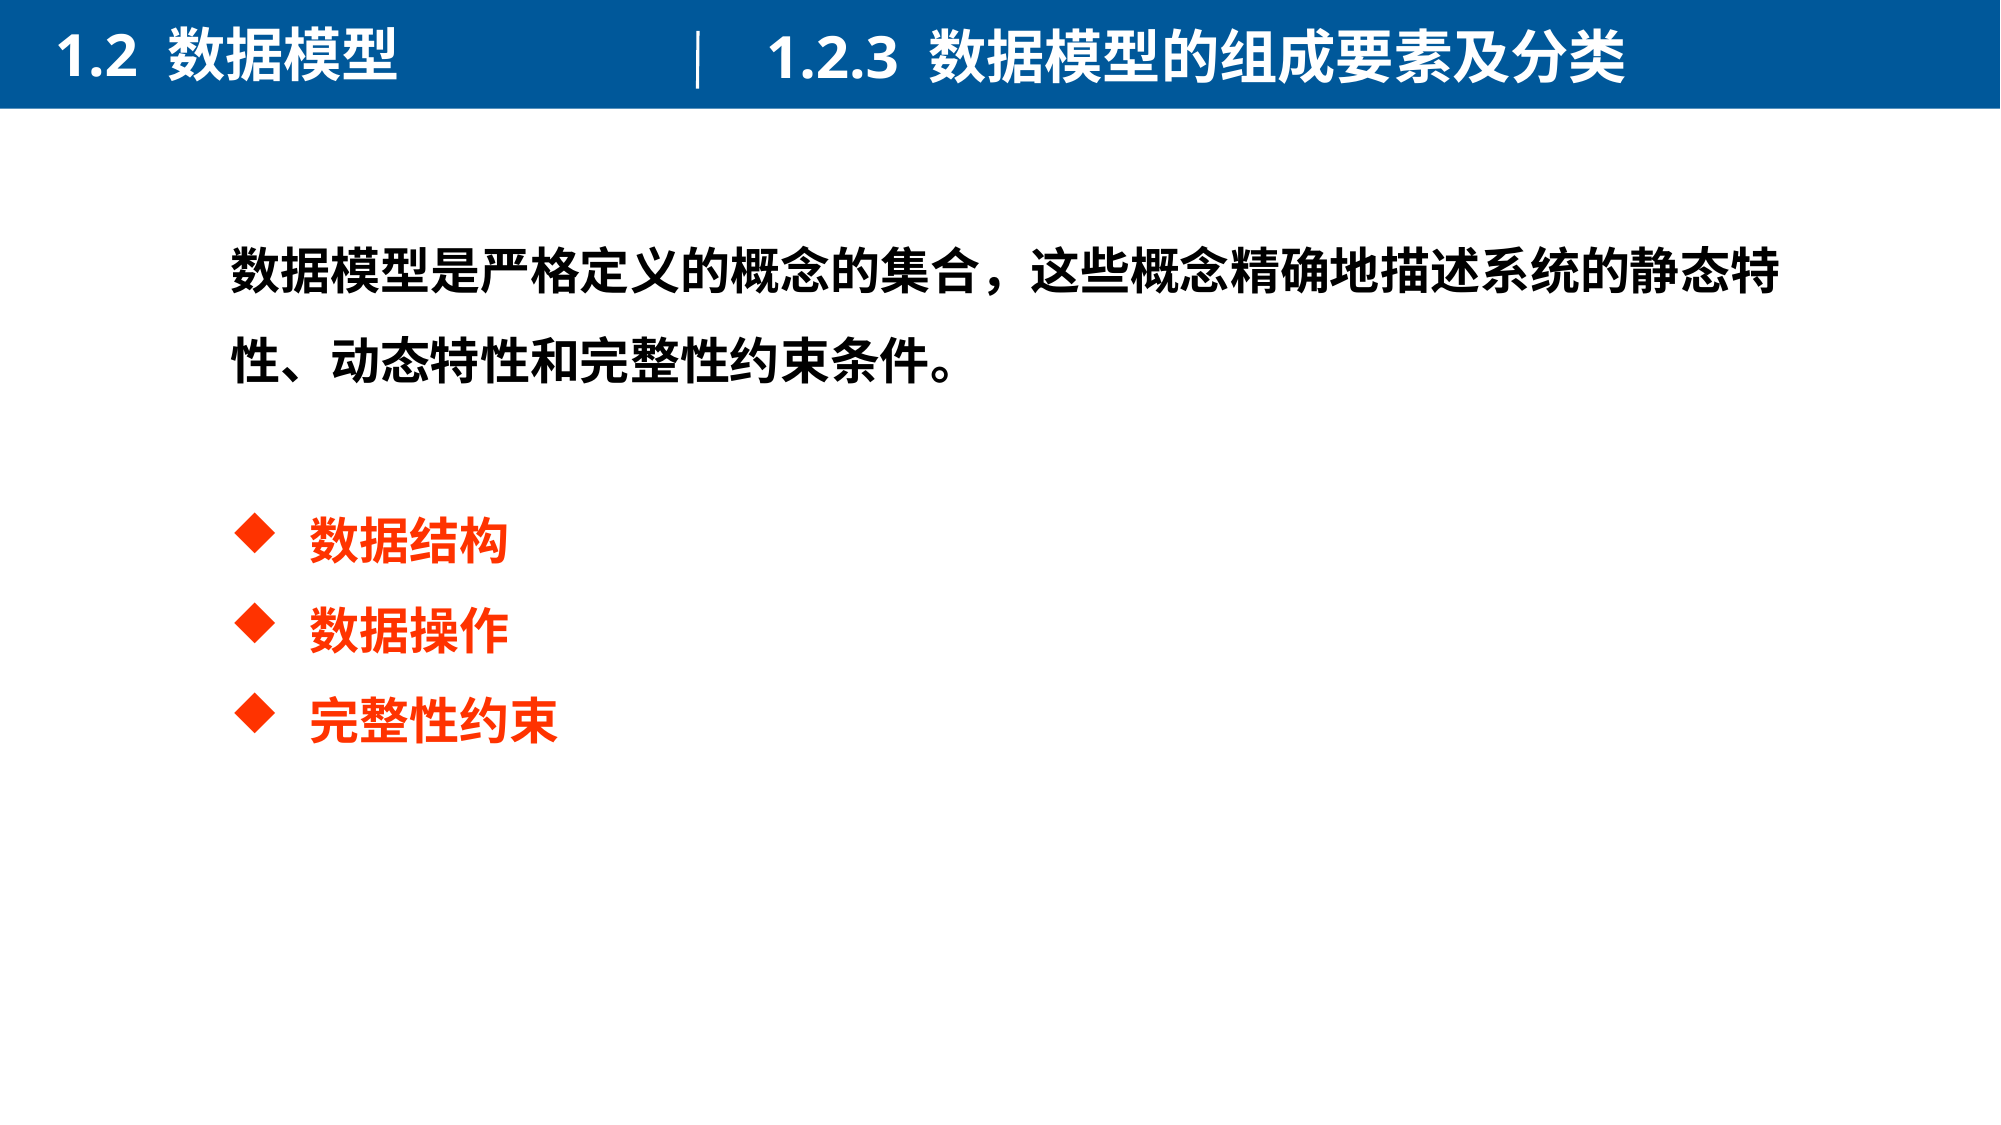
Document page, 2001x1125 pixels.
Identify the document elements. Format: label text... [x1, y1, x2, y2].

text_box [0, 0, 2000, 109]
text_box 1.2 数据模型 [40, 10, 870, 96]
text_box 1.2.3 数据模型的组成要素及分类 [751, 12, 1879, 98]
text_box 数据模型是严格定义的概念的集合，这些概念精确地描述系统的静态特性、动态特性和完整性约束条件。 数据结构 数据操作 完整性约束 [215, 201, 1837, 757]
